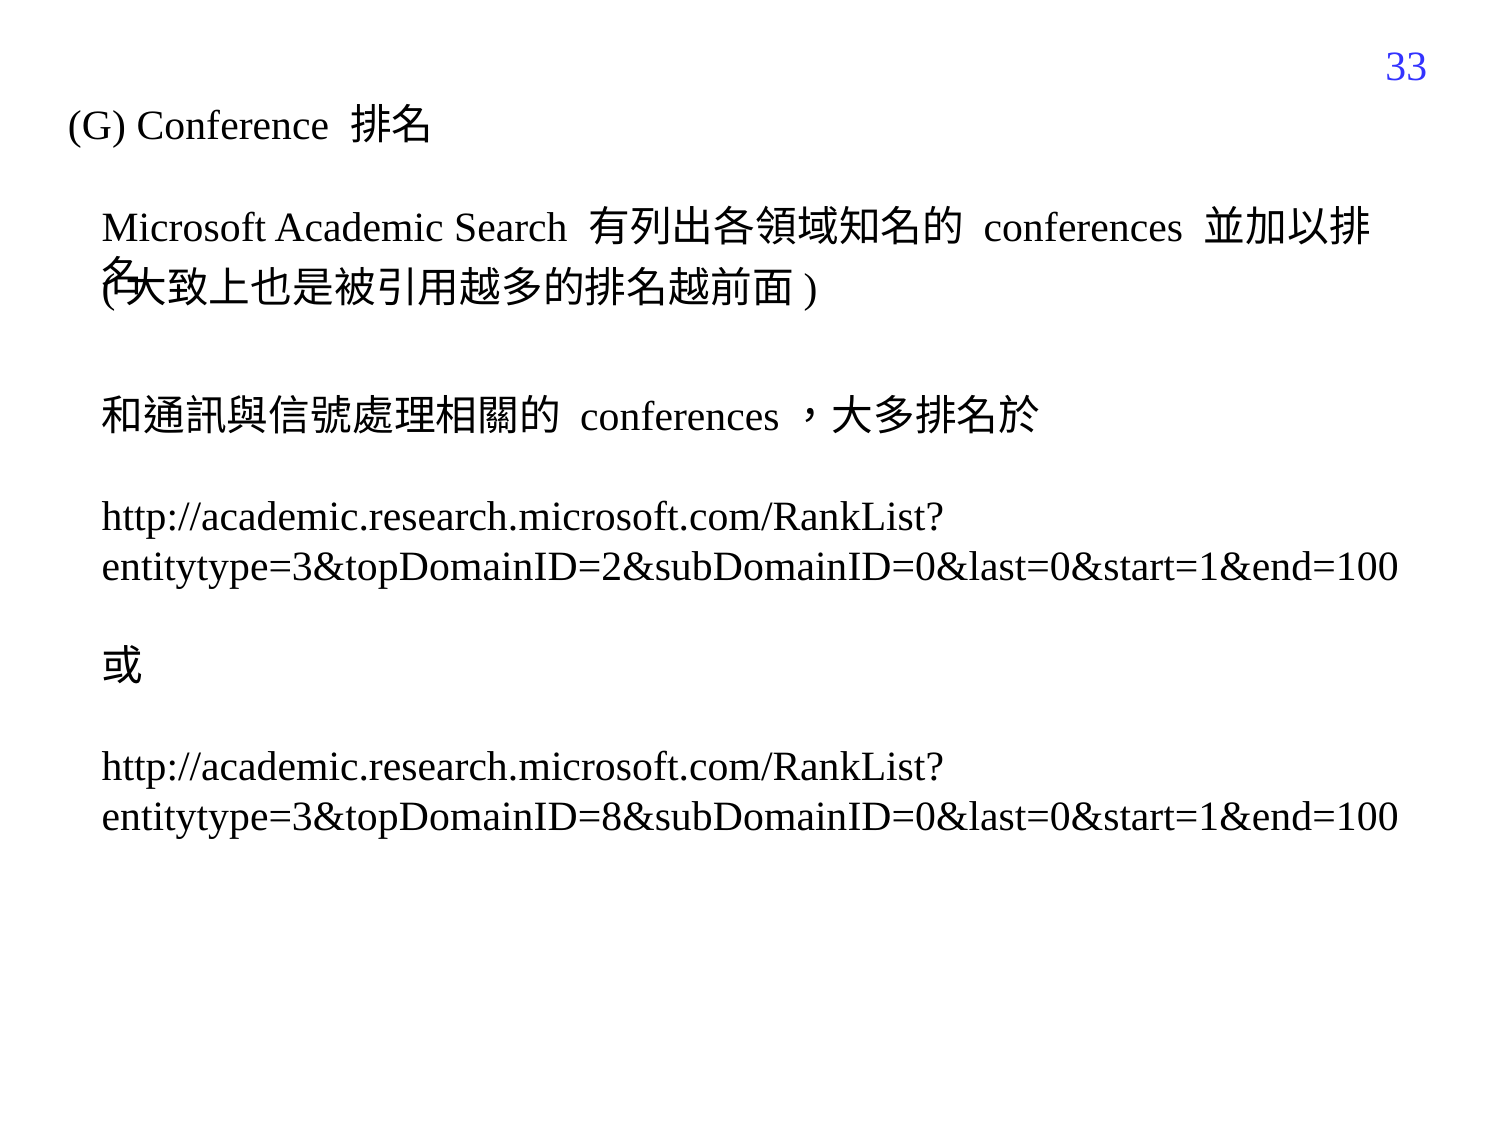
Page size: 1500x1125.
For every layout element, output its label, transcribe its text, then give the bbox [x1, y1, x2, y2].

text_box Microsoft Academic Search 有列出各領域知名的 conferences 並加以排名 [86, 192, 1410, 253]
text_box (大致上也是被引用越多的排名越前面) [86, 253, 1410, 319]
slide_number 465 [1092, 30, 1443, 110]
text_box (G) Conference 排名 [53, 90, 691, 155]
text_box 和通訊與信號處理相關的 conferences，大多排名於 http://academic.research.microsoft.com/RankList?entitytype=3&topDomainID=2&subDomainID=0&last=0&start=1&end=100 或 http://academic.research.microsoft.com/RankList?entitytype=3&topDomainID=8&subDomainID=0&last=0&start=1&end=100 [86, 381, 1422, 847]
